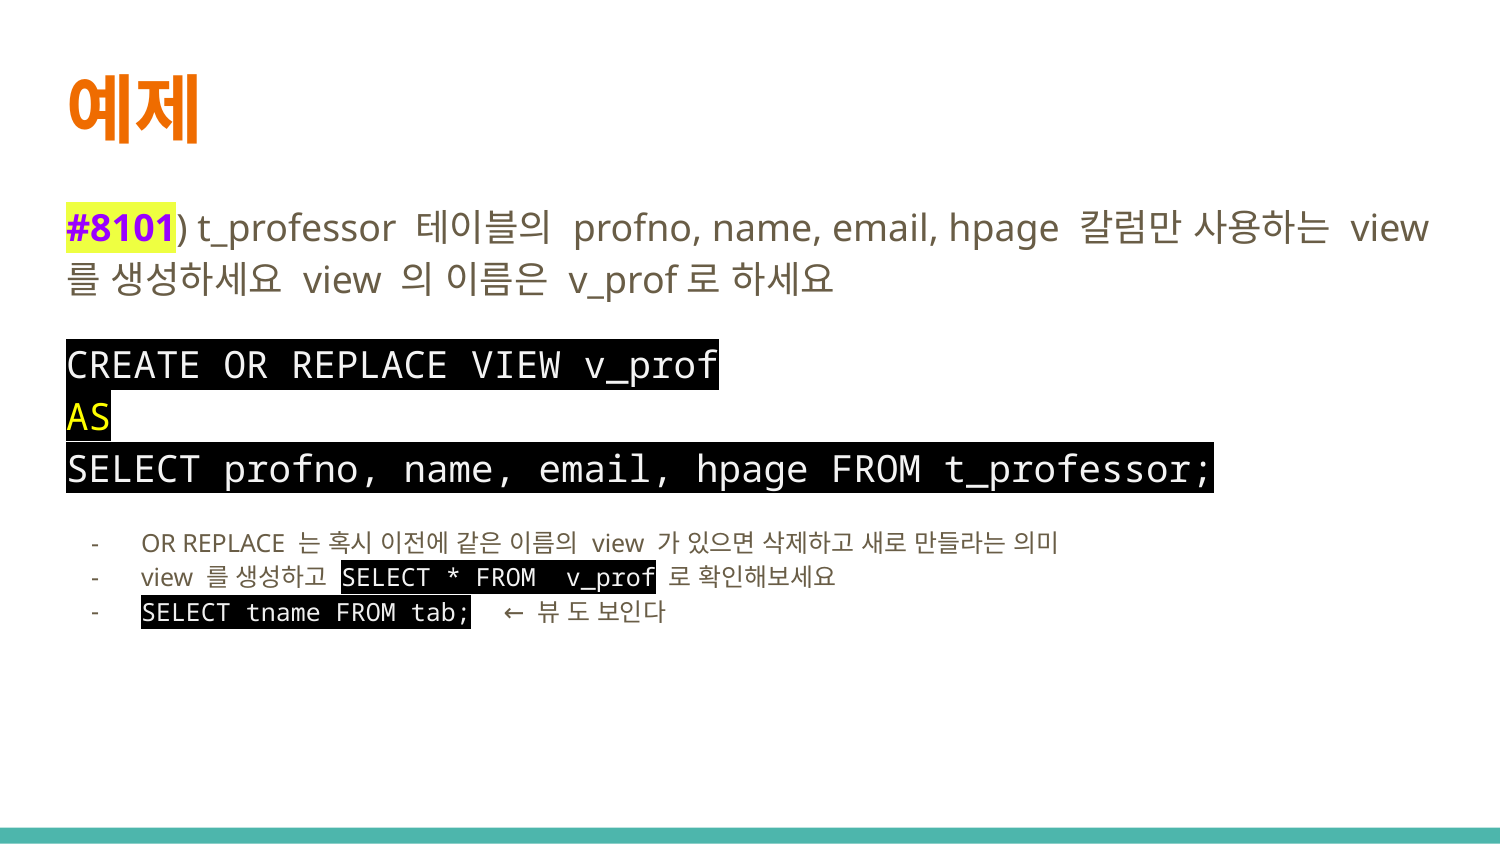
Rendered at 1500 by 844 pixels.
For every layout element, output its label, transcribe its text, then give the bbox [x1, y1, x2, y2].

title 예제 [51, 48, 1449, 164]
list #8101) t_professor 테이블의 profno, name, email, hpage 칼럼만 사용하는 view를 생성하세요 view 의 이름은 v_prof로 하세요 CREATE OR REPLACE VIEW v_prof AS SELECT profno, name, email, hpage FROM t_professor; OR REPLACE 는 혹시 이전에 같은 이름의 view 가 있으면 삭제하고 새로 만들라는 의미 view 를 생성하고 SELECT * FROM v_prof 로 확인해보세요 SELECT tname FROM tab; ← 뷰 도 보인다 [51, 182, 1449, 725]
